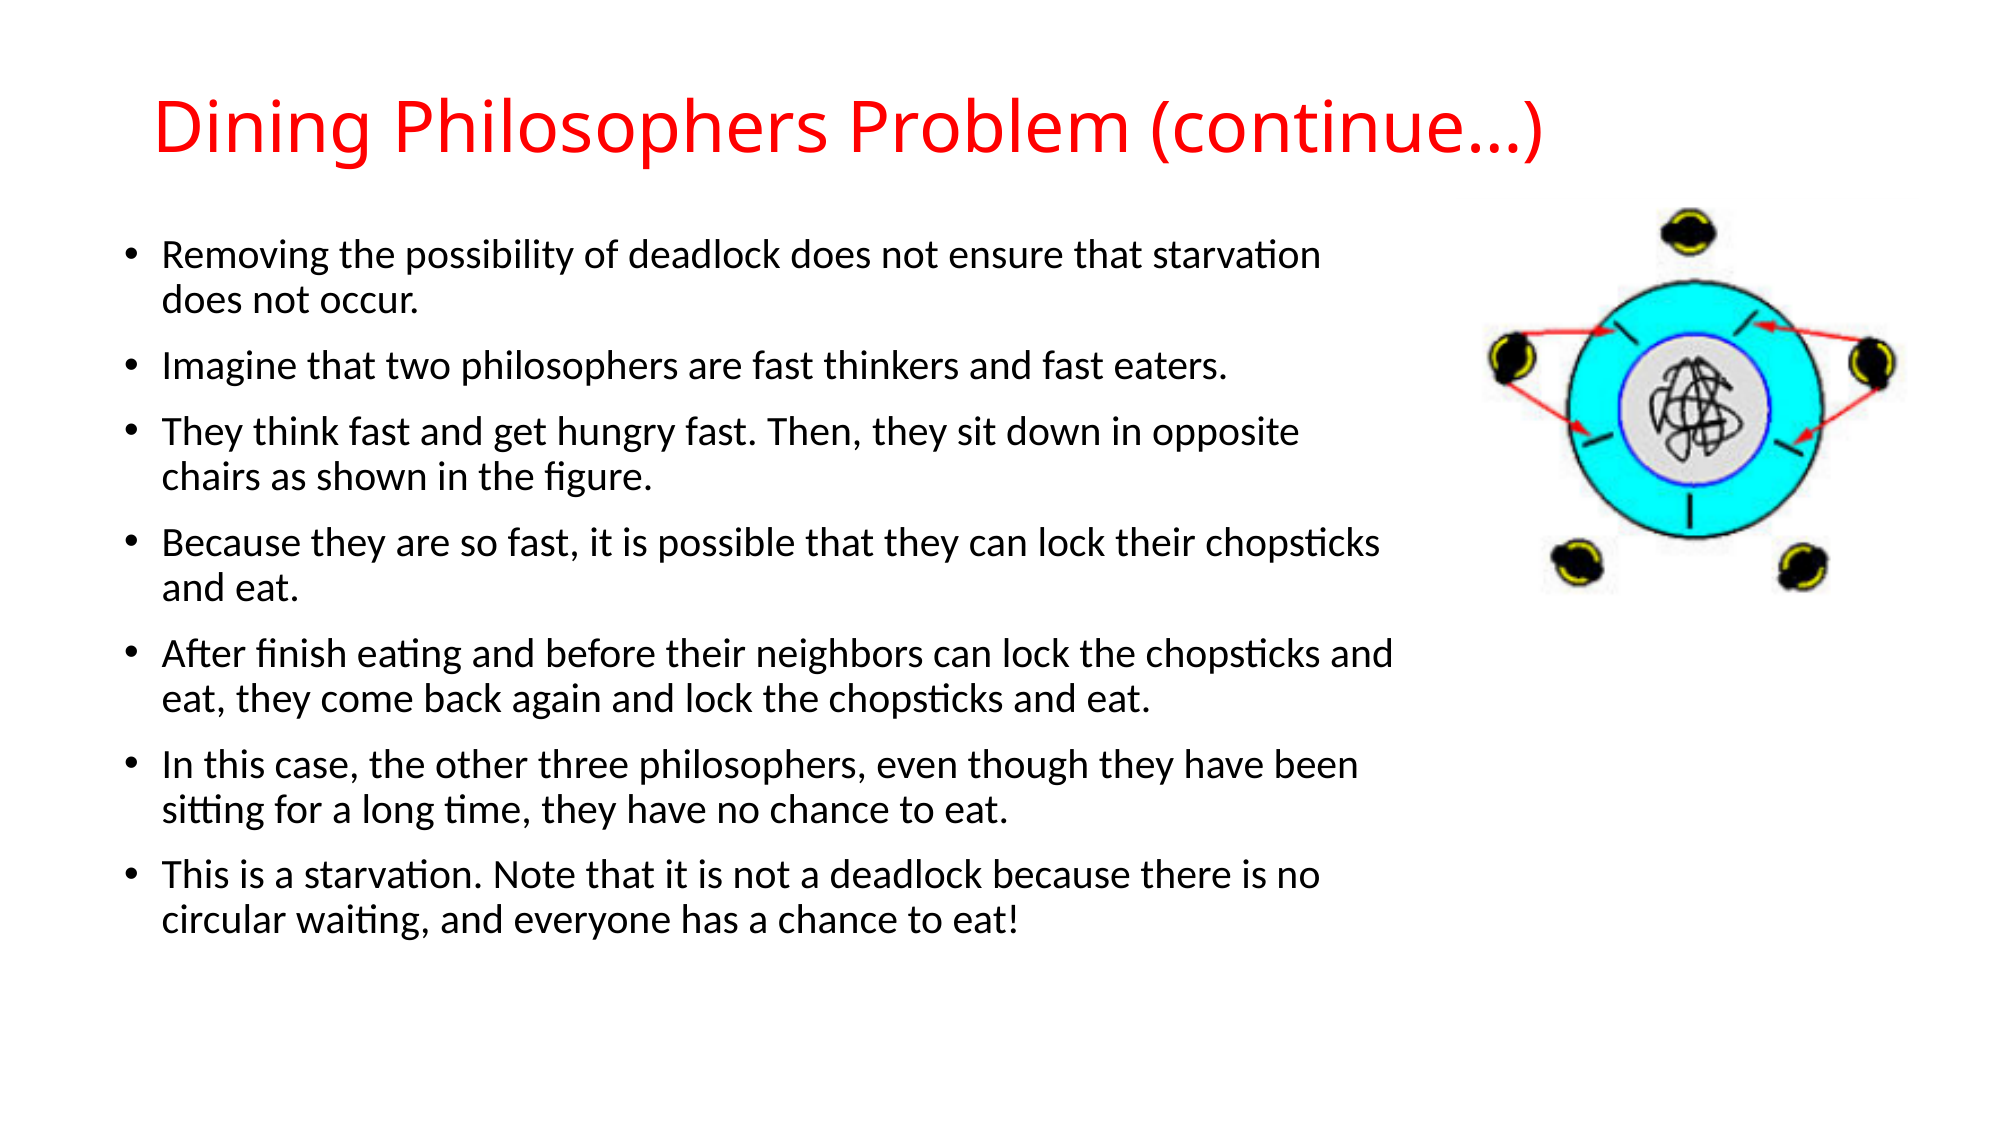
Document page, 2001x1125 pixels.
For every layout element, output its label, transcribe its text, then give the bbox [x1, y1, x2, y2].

title Dining Philosophers Problem (continue…) [137, 59, 1863, 198]
picture [1456, 197, 1919, 620]
list Removing the possibility of deadlock does not ensure that starvation does not occur. Imagine that two philosophers are fast thinkers and fast eaters. They think fast and get hungry fast. Then, they sit down in opposite chairs as shown in the figure. Because they are so fast, it is possible that they can lock their chopsticks and eat. After finish eating and before their neighbors can lock the chopsticks and eat, they come back again and lock the chopsticks and eat. In this case, the other three philosophers, even though they have been sitting for a long time, they have no chance to eat. This is a starvation. Note that it is not a deadlock because there is no circular waiting, and everyone has a chance to eat! [109, 225, 1411, 1068]
